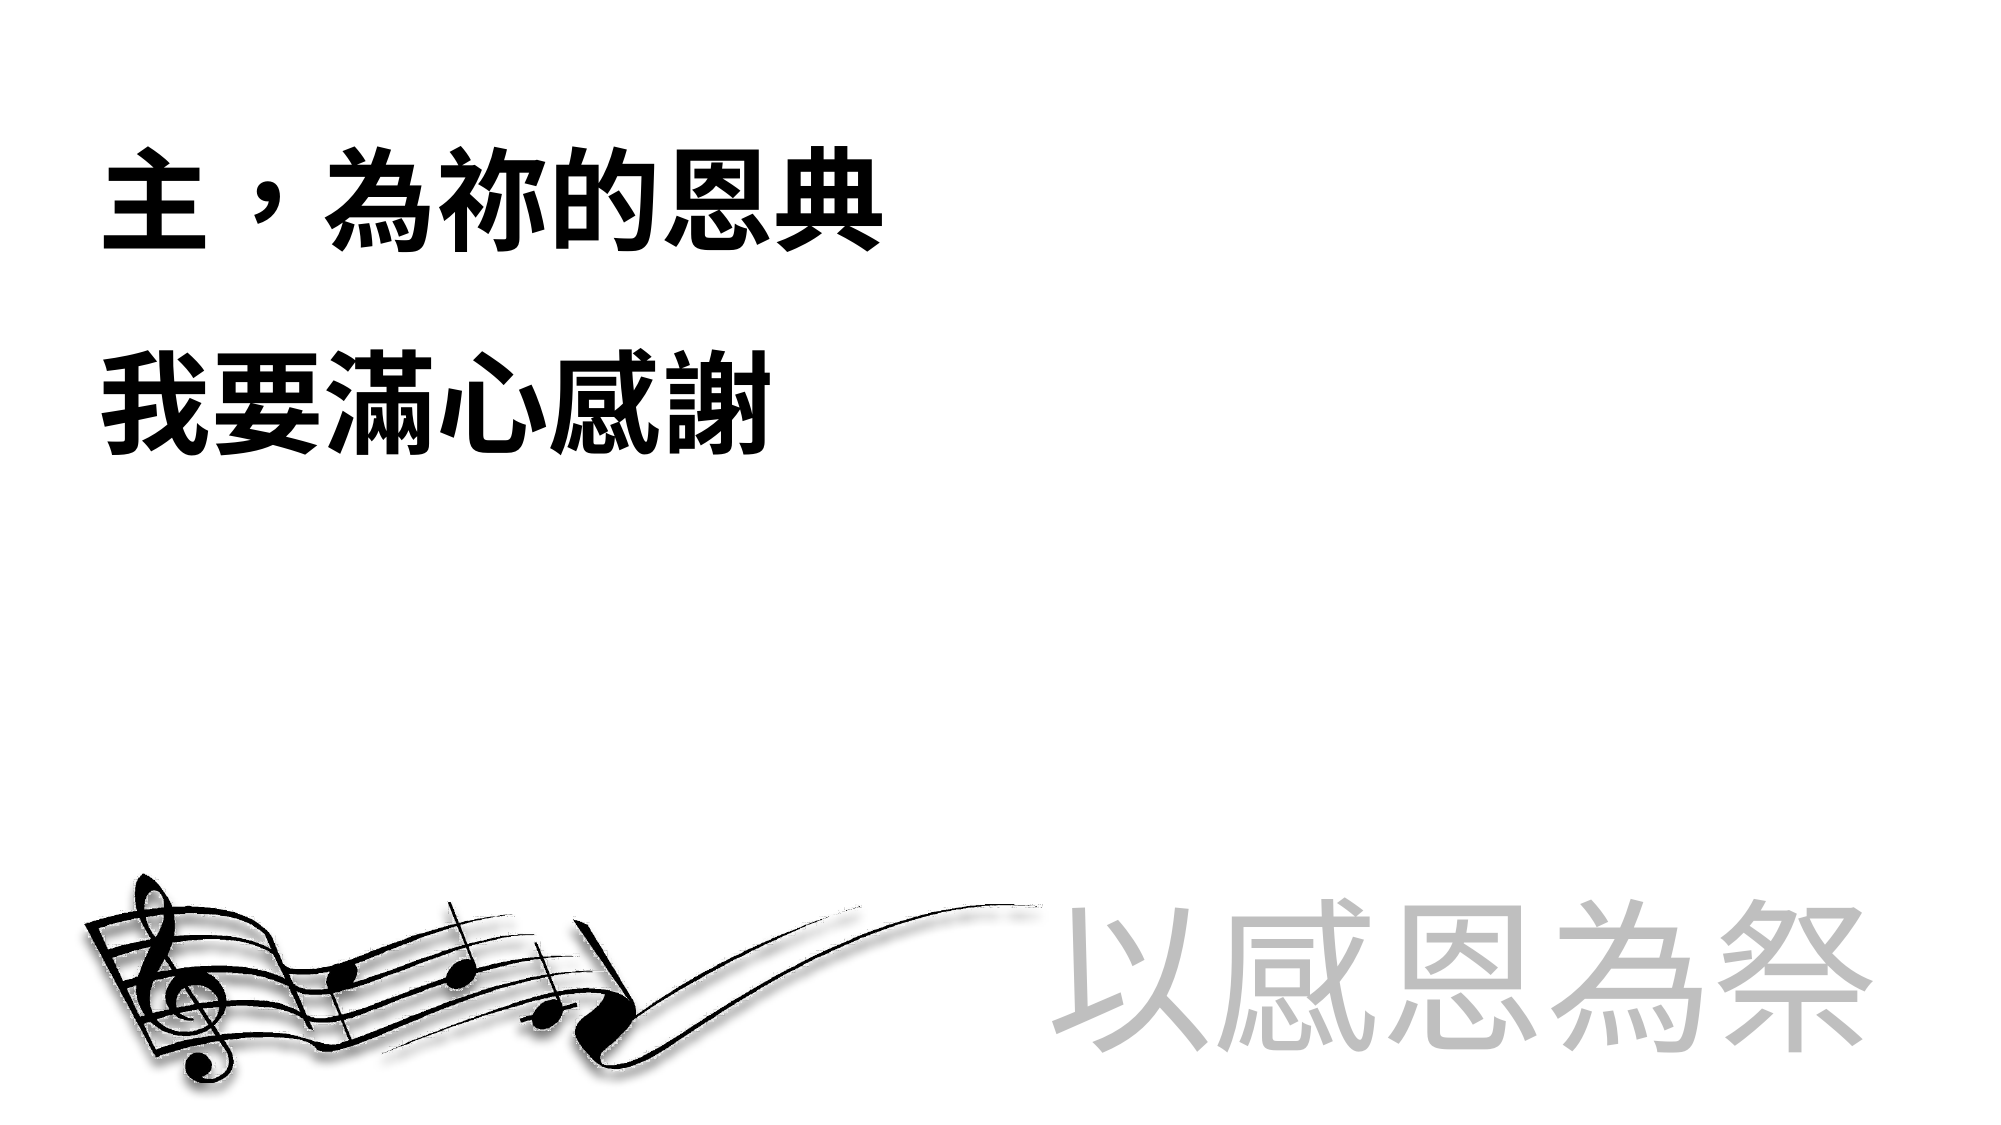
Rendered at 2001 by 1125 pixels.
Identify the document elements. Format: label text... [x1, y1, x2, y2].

text_box 主，為祢的恩典 我要滿心感謝 [84, 55, 1910, 476]
text_box 以感恩為祭 [1031, 865, 1910, 1080]
picture [84, 873, 1043, 1083]
